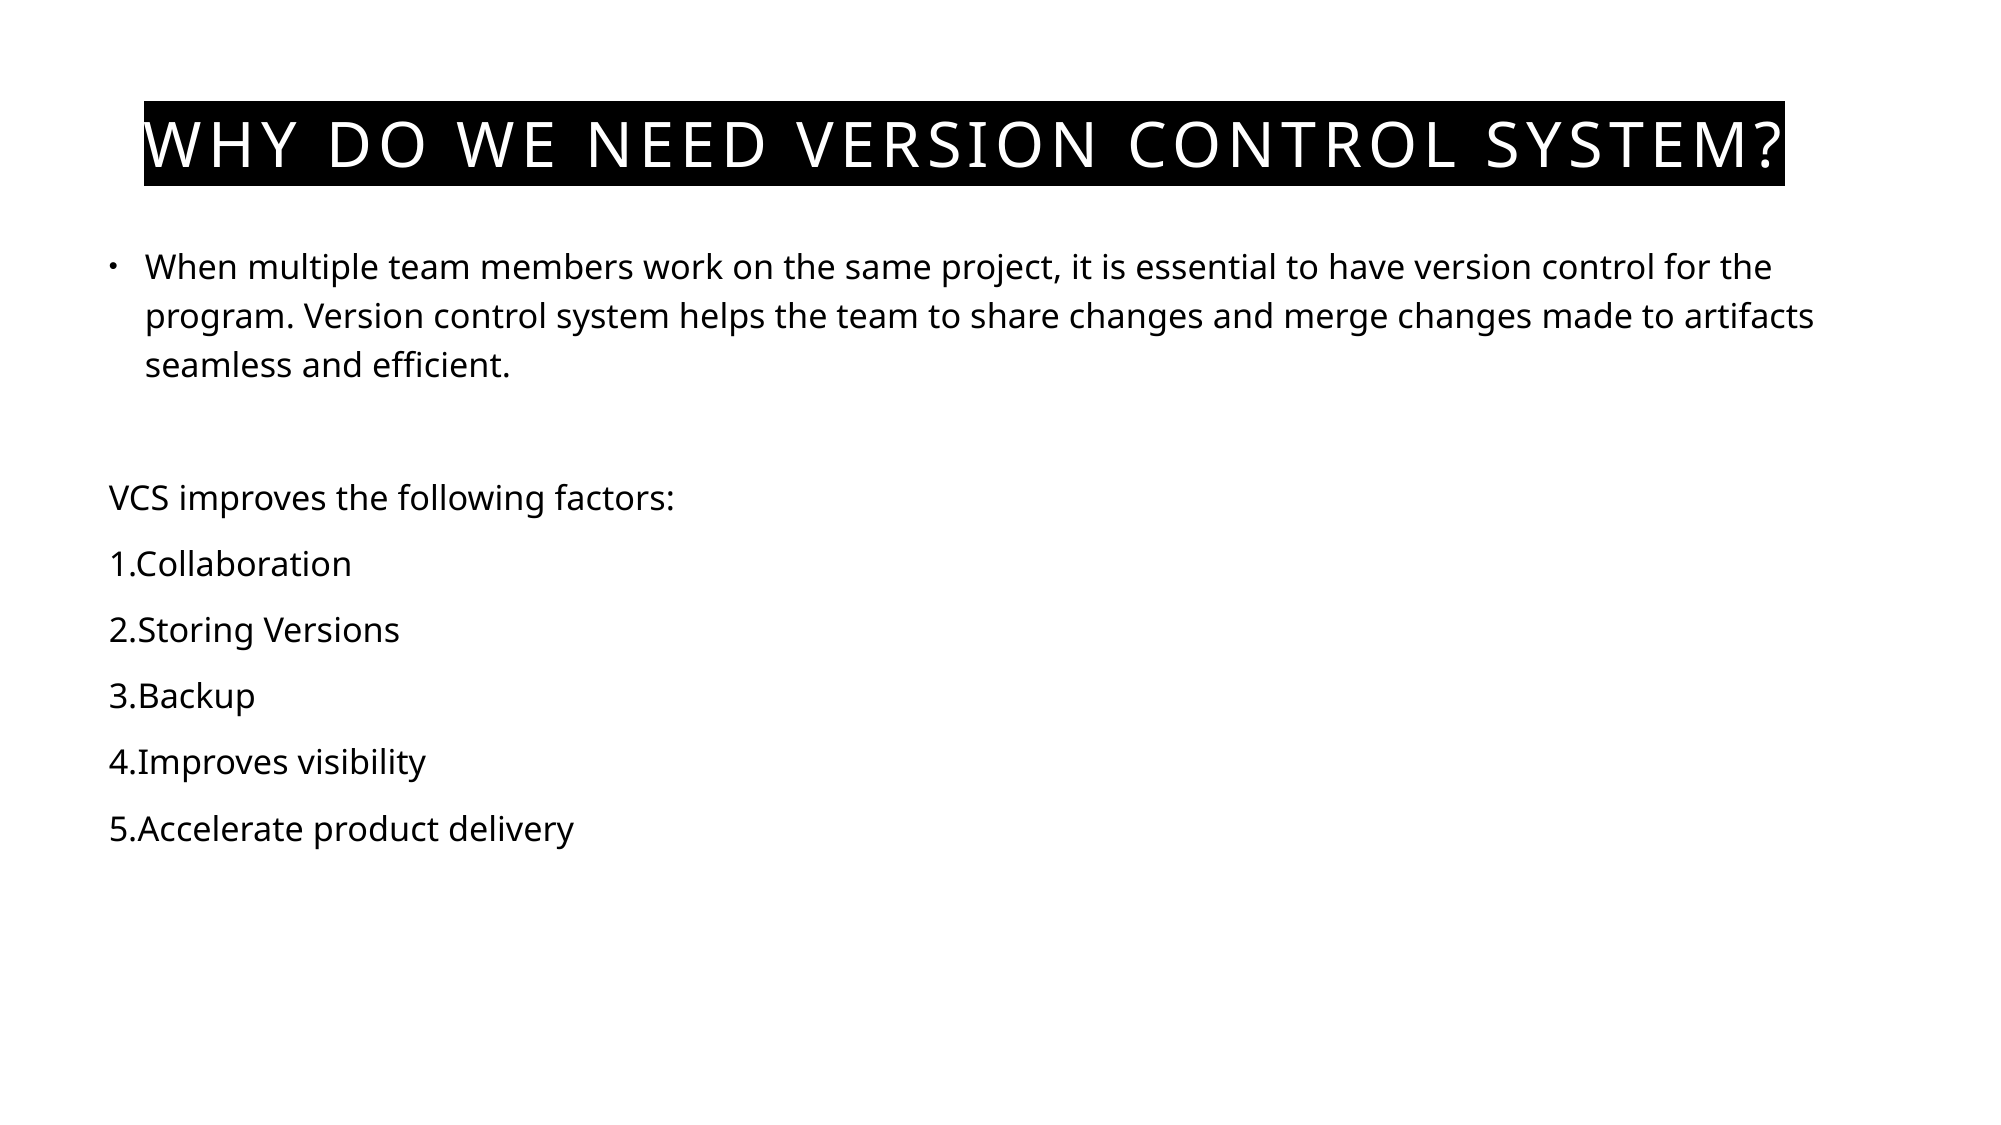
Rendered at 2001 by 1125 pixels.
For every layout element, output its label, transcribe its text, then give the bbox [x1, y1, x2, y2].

title Why do we need Version Control System? [92, 0, 1836, 189]
list When multiple team members work on the same project, it is essential to have version control for the program. Version control system helps the team to share changes and merge changes made to artifacts seamless and efficient. VCS improves the following factors: 1.Collaboration 2.Storing Versions 3.Backup 4.Improves visibility 5.Accelerate product delivery [93, 229, 1836, 861]
